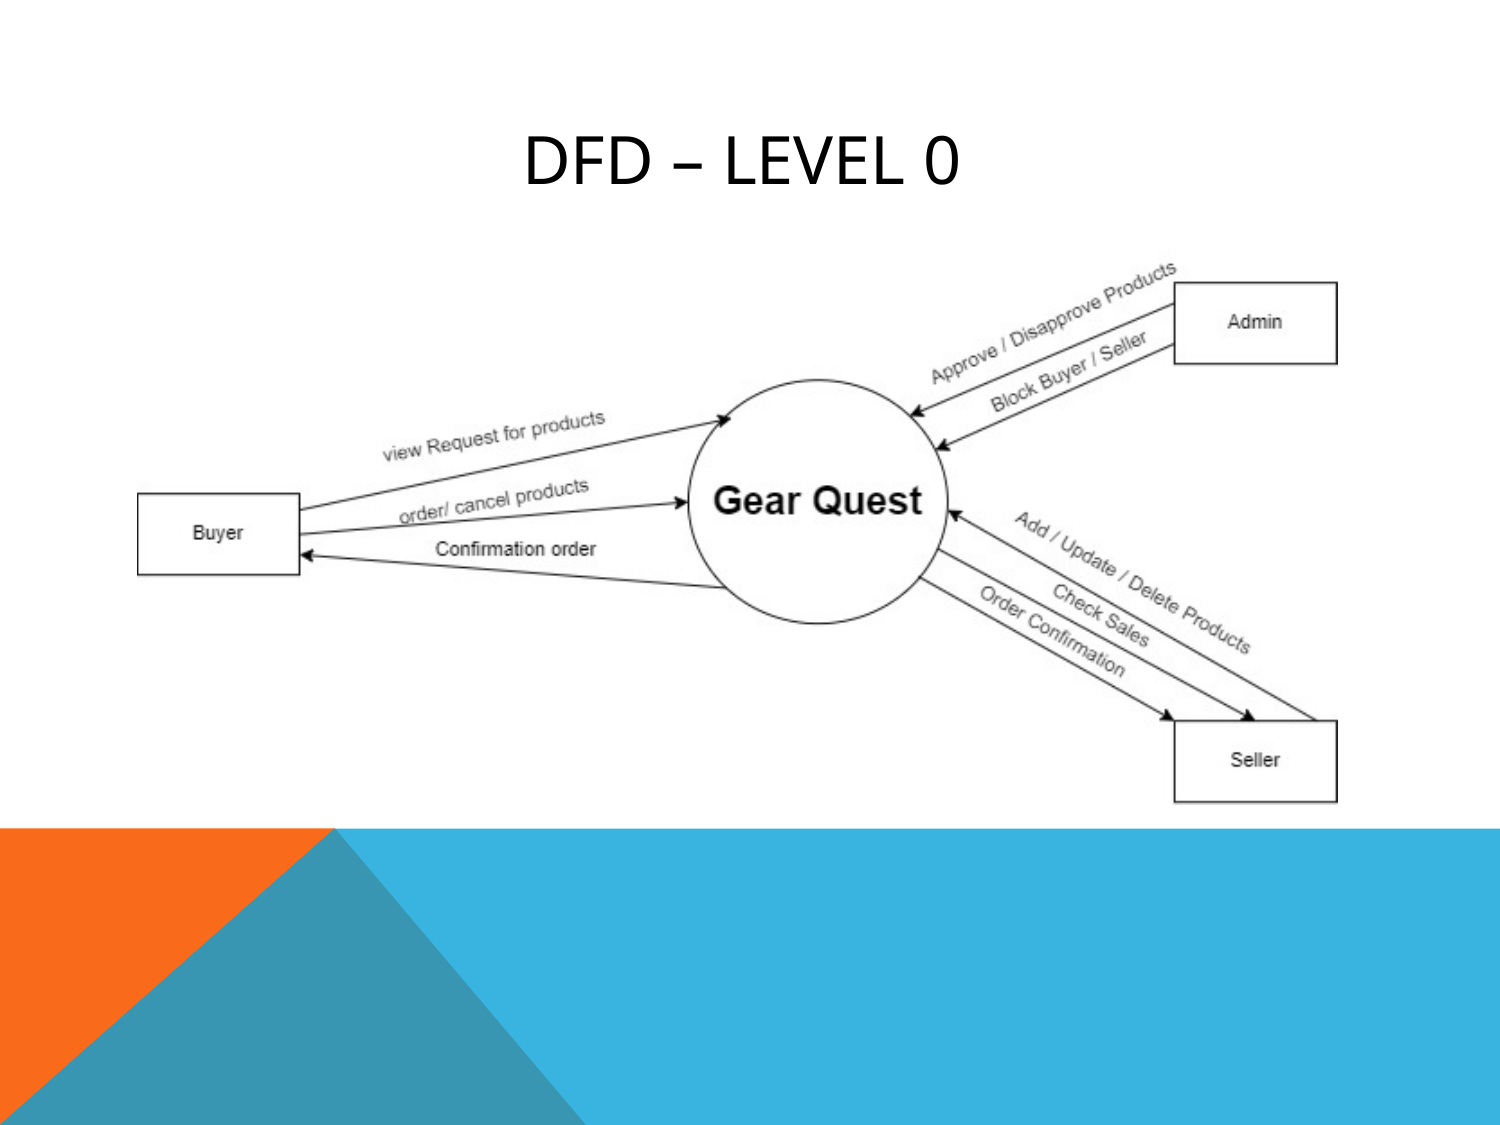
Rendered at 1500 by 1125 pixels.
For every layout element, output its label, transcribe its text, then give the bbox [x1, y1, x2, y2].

title Dfd – level 0 [125, 112, 1359, 203]
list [137, 237, 1338, 805]
